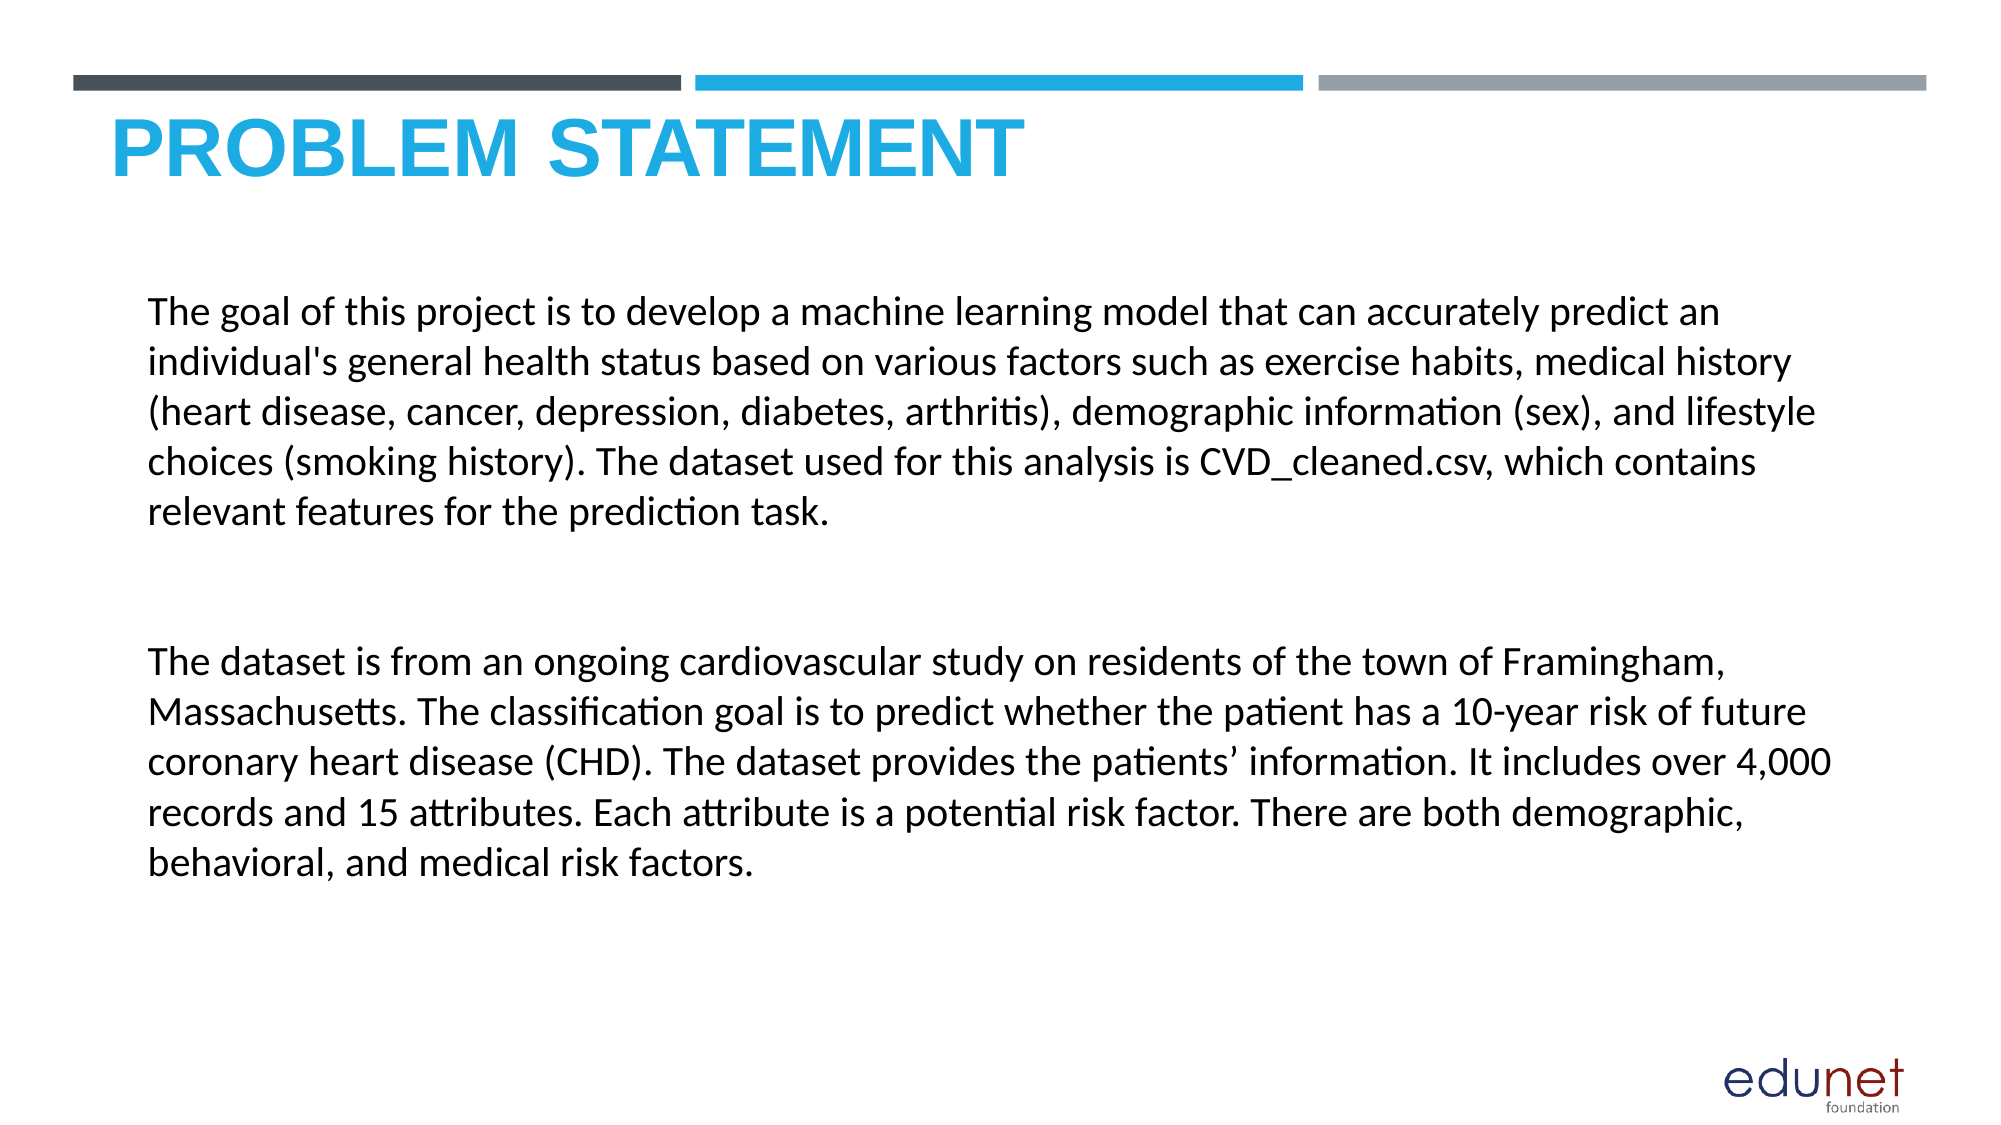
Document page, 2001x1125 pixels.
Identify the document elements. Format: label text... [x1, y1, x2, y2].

text_box The goal of this project is to develop a machine learning model that can accurately predict an individual's general health status based on various factors such as exercise habits, medical history (heart disease, cancer, depression, diabetes, arthritis), demographic information (sex), and lifestyle choices (smoking history). The dataset used for this analysis is CVD_cleaned.csv, which contains relevant features for the prediction task. The dataset is from an ongoing cardiovascular study on residents of the town of Framingham, Massachusetts. The classification goal is to predict whether the patient has a 10-year risk of future coronary heart disease (CHD). The dataset provides the patients’ information. It includes over 4,000 records and 15 attributes. Each attribute is a potential risk factor. There are both demographic, behavioral, and medical risk factors. [132, 276, 1868, 942]
title PROBLEM STATEMENT [108, 91, 1042, 282]
picture [1724, 1057, 1904, 1113]
